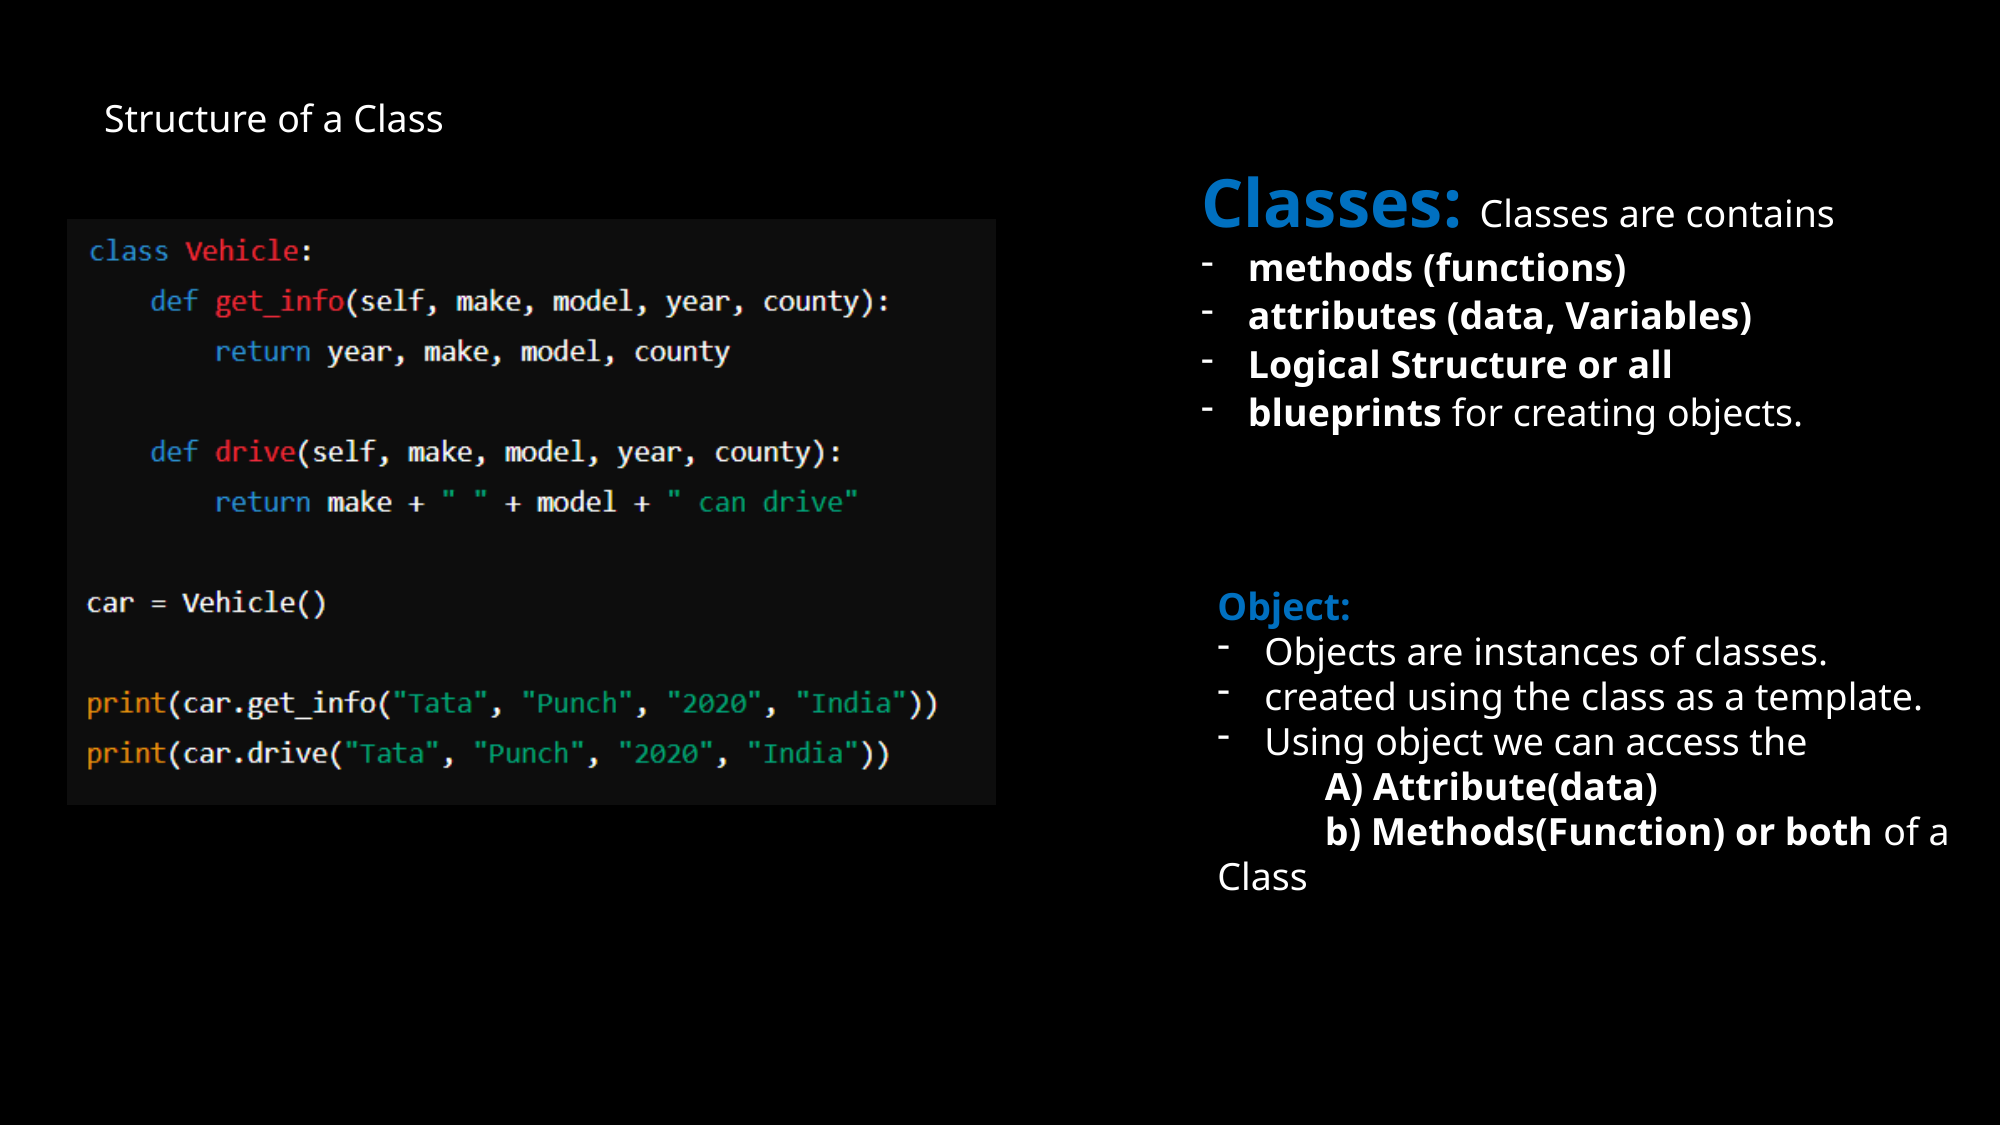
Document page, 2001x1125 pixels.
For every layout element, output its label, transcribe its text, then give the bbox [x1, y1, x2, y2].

text_box Object: Objects are instances of classes. created using the class as a template. Using object we can access the A) Attribute(data) b) Methods(Function) or both of a Class [1202, 575, 1971, 905]
picture [67, 219, 996, 805]
text_box Structure of a Class [89, 87, 532, 148]
text_box Classes: Classes are contains methods (functions) attributes (data, Variables) Logical Structure or all blueprints for creating objects. [1186, 148, 1943, 442]
